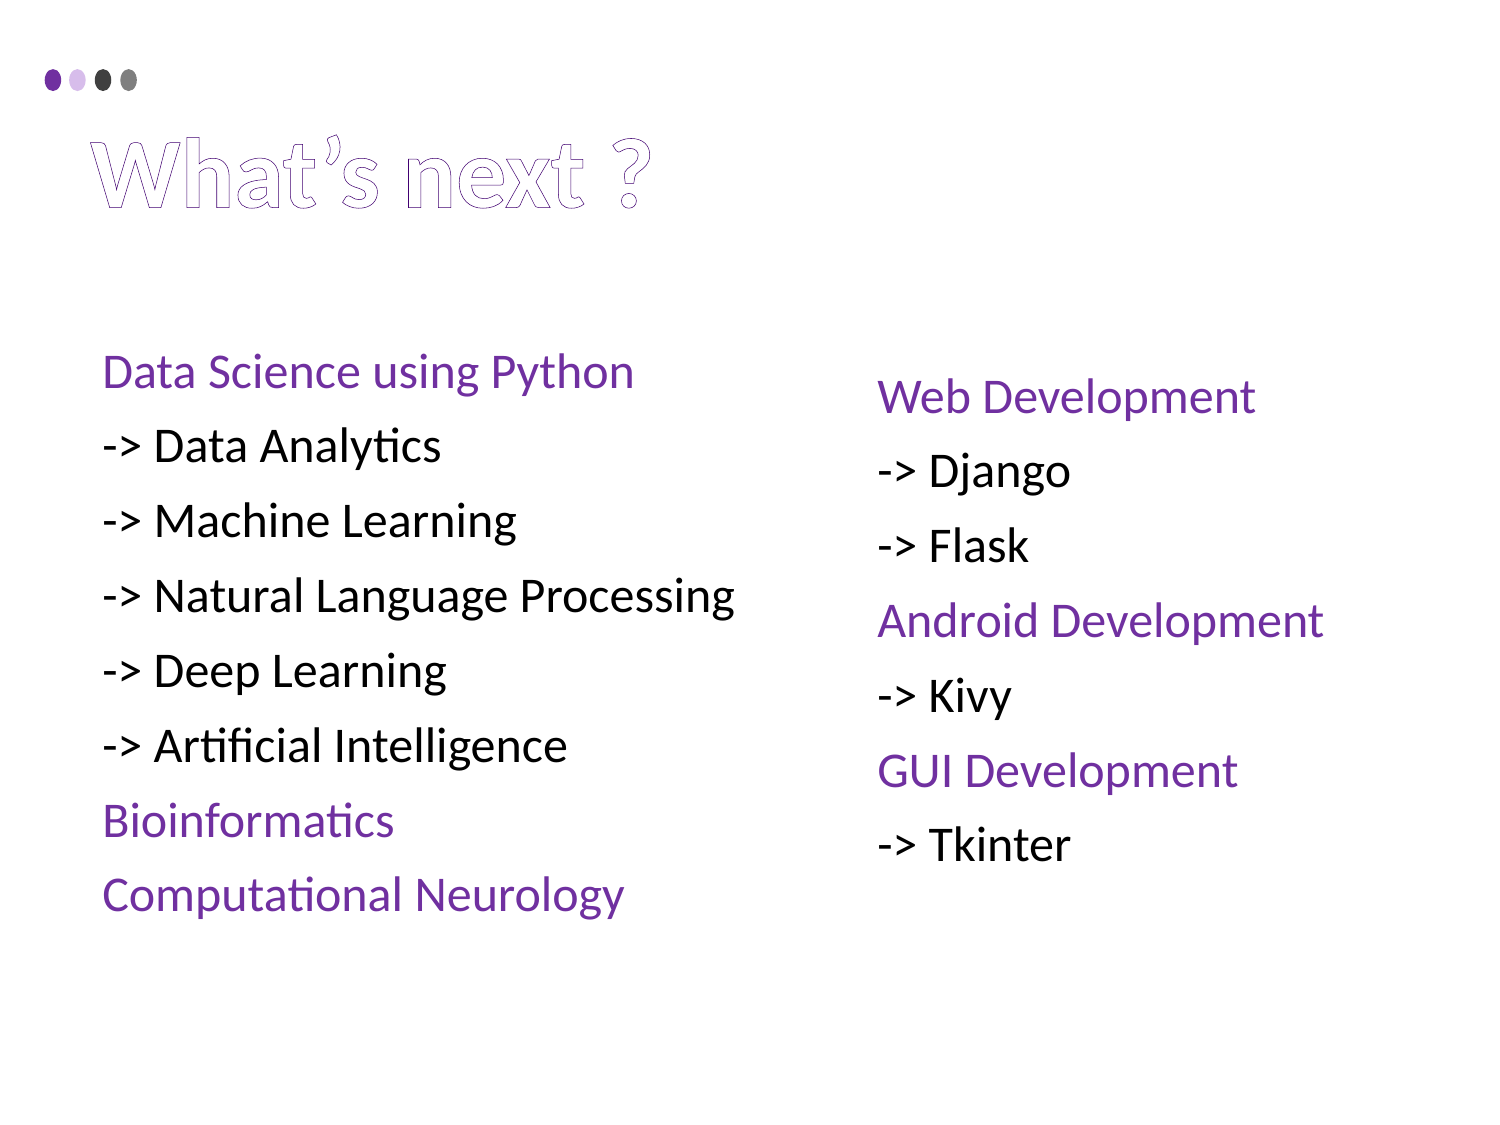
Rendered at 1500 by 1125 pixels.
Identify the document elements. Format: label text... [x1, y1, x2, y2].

text_box Web Development -> Django -> Flask Android Development -> Kivy GUI Development -> Tkinter [862, 362, 1375, 925]
text_box Data Science using Python -> Data Analytics -> Machine Learning -> Natural Language Processing -> Deep Learning -> Artificial Intelligence Bioinformatics Computational Neurology [87, 337, 763, 1038]
text_box What’s next ? [74, 99, 1500, 235]
